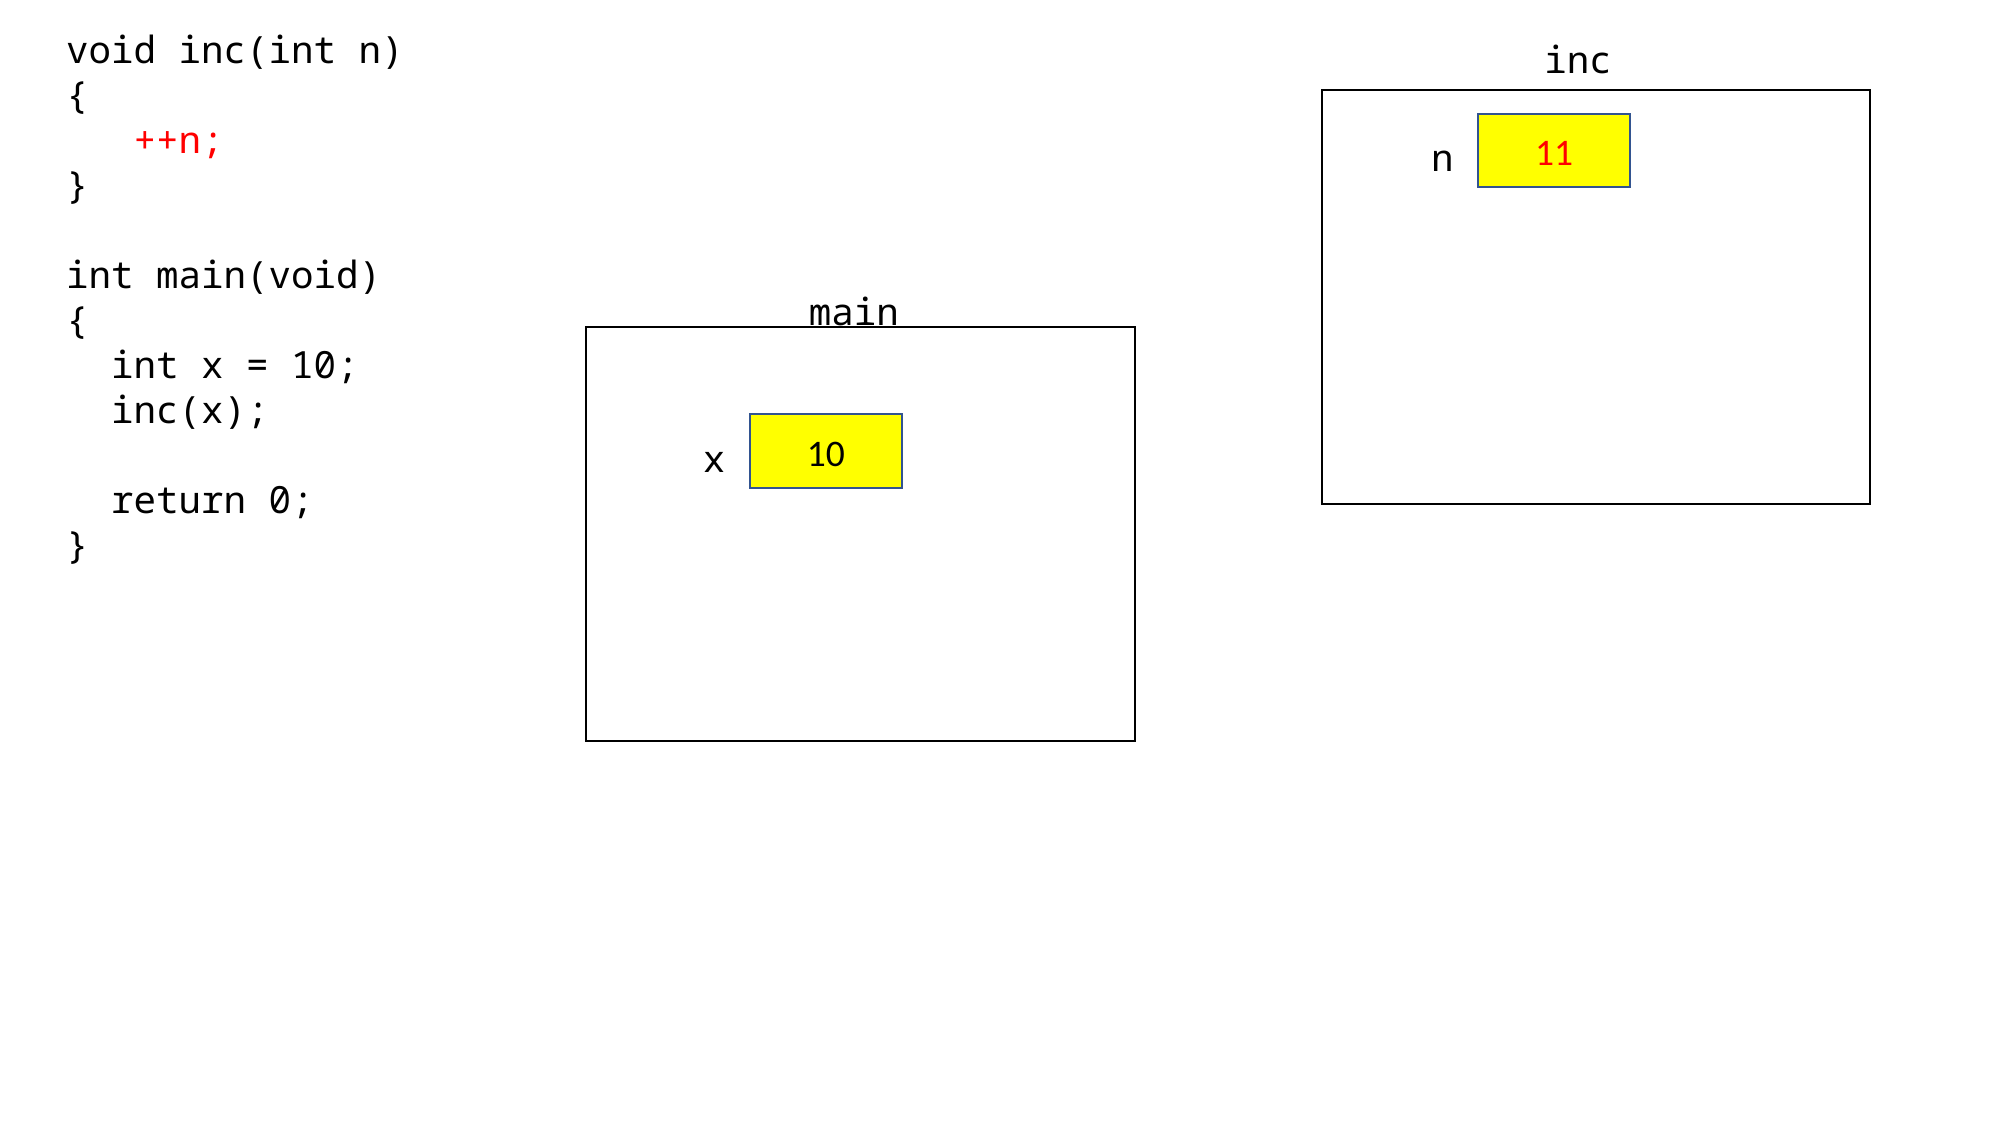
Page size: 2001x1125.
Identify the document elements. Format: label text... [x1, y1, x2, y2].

text_box inc [1529, 29, 1663, 89]
text_box 10 [749, 413, 903, 489]
text_box 11 [1477, 113, 1631, 188]
text_box x [688, 427, 750, 487]
text_box void inc(int n) { ++n; } int main(void) { int x = 10; inc(x); return 0; } [51, 18, 535, 574]
text_box main [794, 280, 927, 341]
text_box [1321, 89, 1871, 505]
text_box n [1416, 126, 1479, 187]
text_box [585, 326, 1136, 742]
